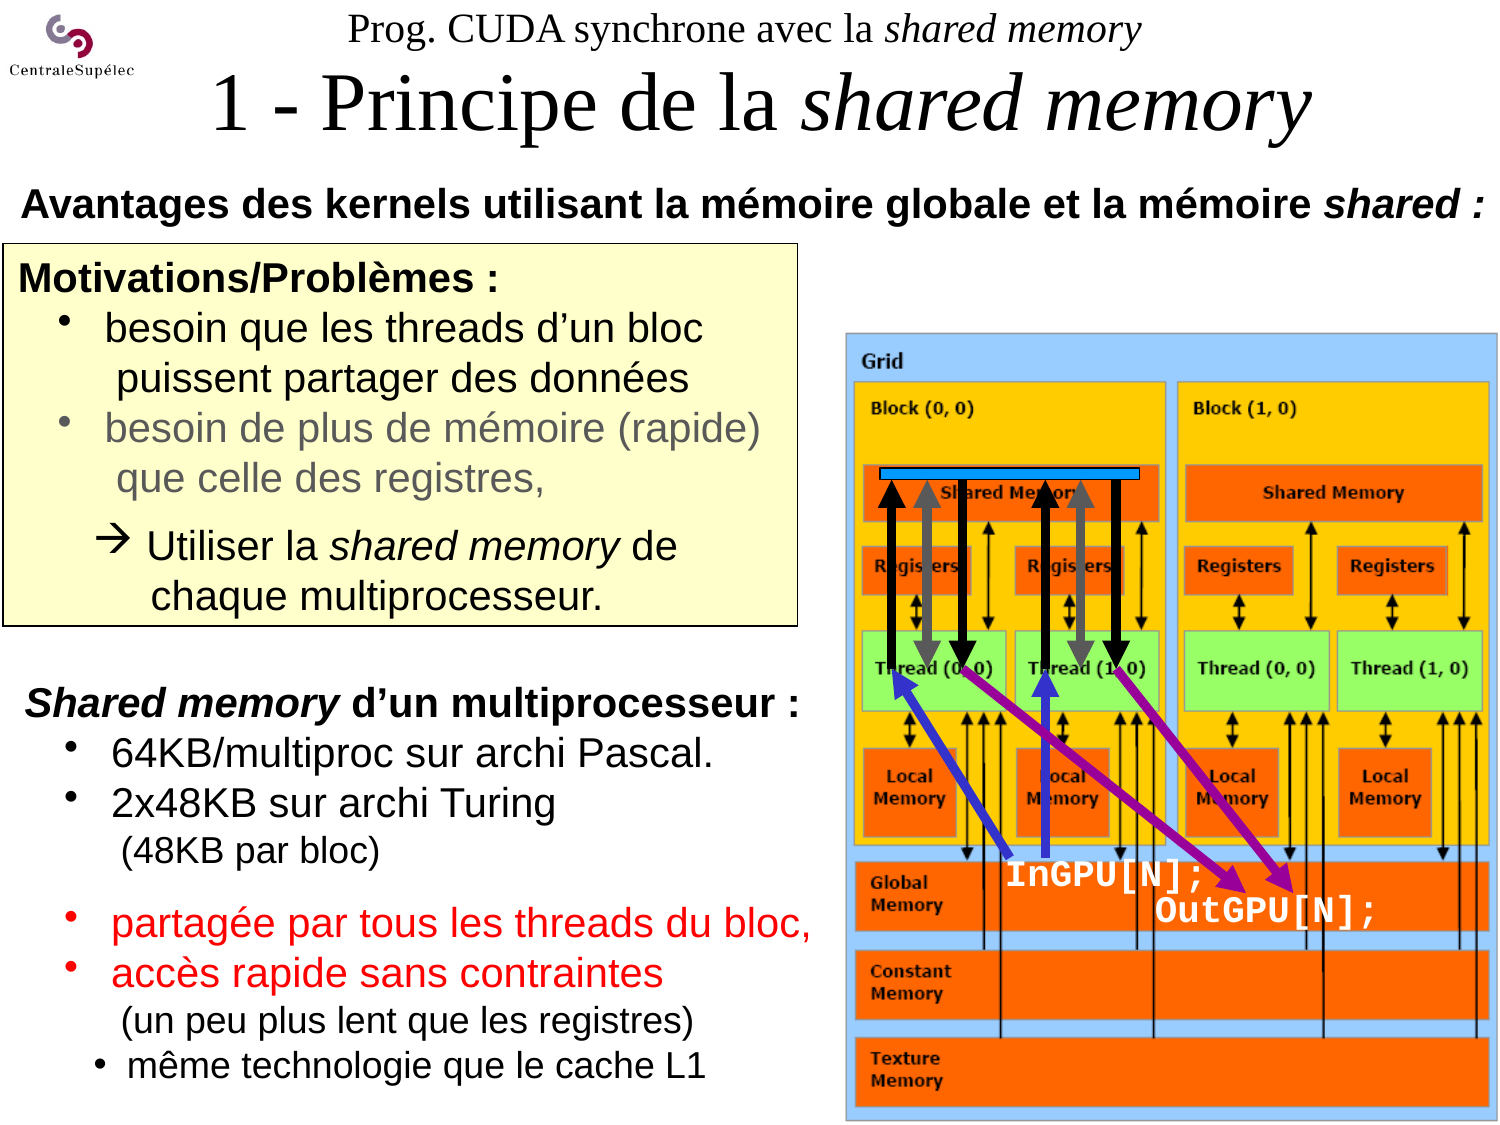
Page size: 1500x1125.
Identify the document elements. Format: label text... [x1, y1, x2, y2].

text_box Shared memory d’un multiprocesseur : 64KB/multiproc sur archi Pascal. 2x48KB sur archi Turing (48KB par bloc) partagée par tous les threads du bloc, accès rapide sans contraintes (un peu plus lent que les registres) même technologie que le cache L1 [9, 668, 828, 1094]
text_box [1115, 479, 1294, 894]
text_box Avantages des kernels utilisant la mémoire globale et la mémoire shared : [5, 169, 1500, 235]
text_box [962, 479, 1114, 894]
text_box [891, 479, 961, 859]
picture [838, 326, 1500, 1125]
title Prog. CUDA synchrone avec la shared memory 1 - Principe de la shared memory [0, 0, 1500, 157]
text_box Motivations/Problèmes : besoin que les threads d’un bloc puissent partager des données besoin de plus de mémoire (rapide) que celle des registres, Utiliser la shared memory de chaque multiprocesseur. [3, 243, 798, 626]
